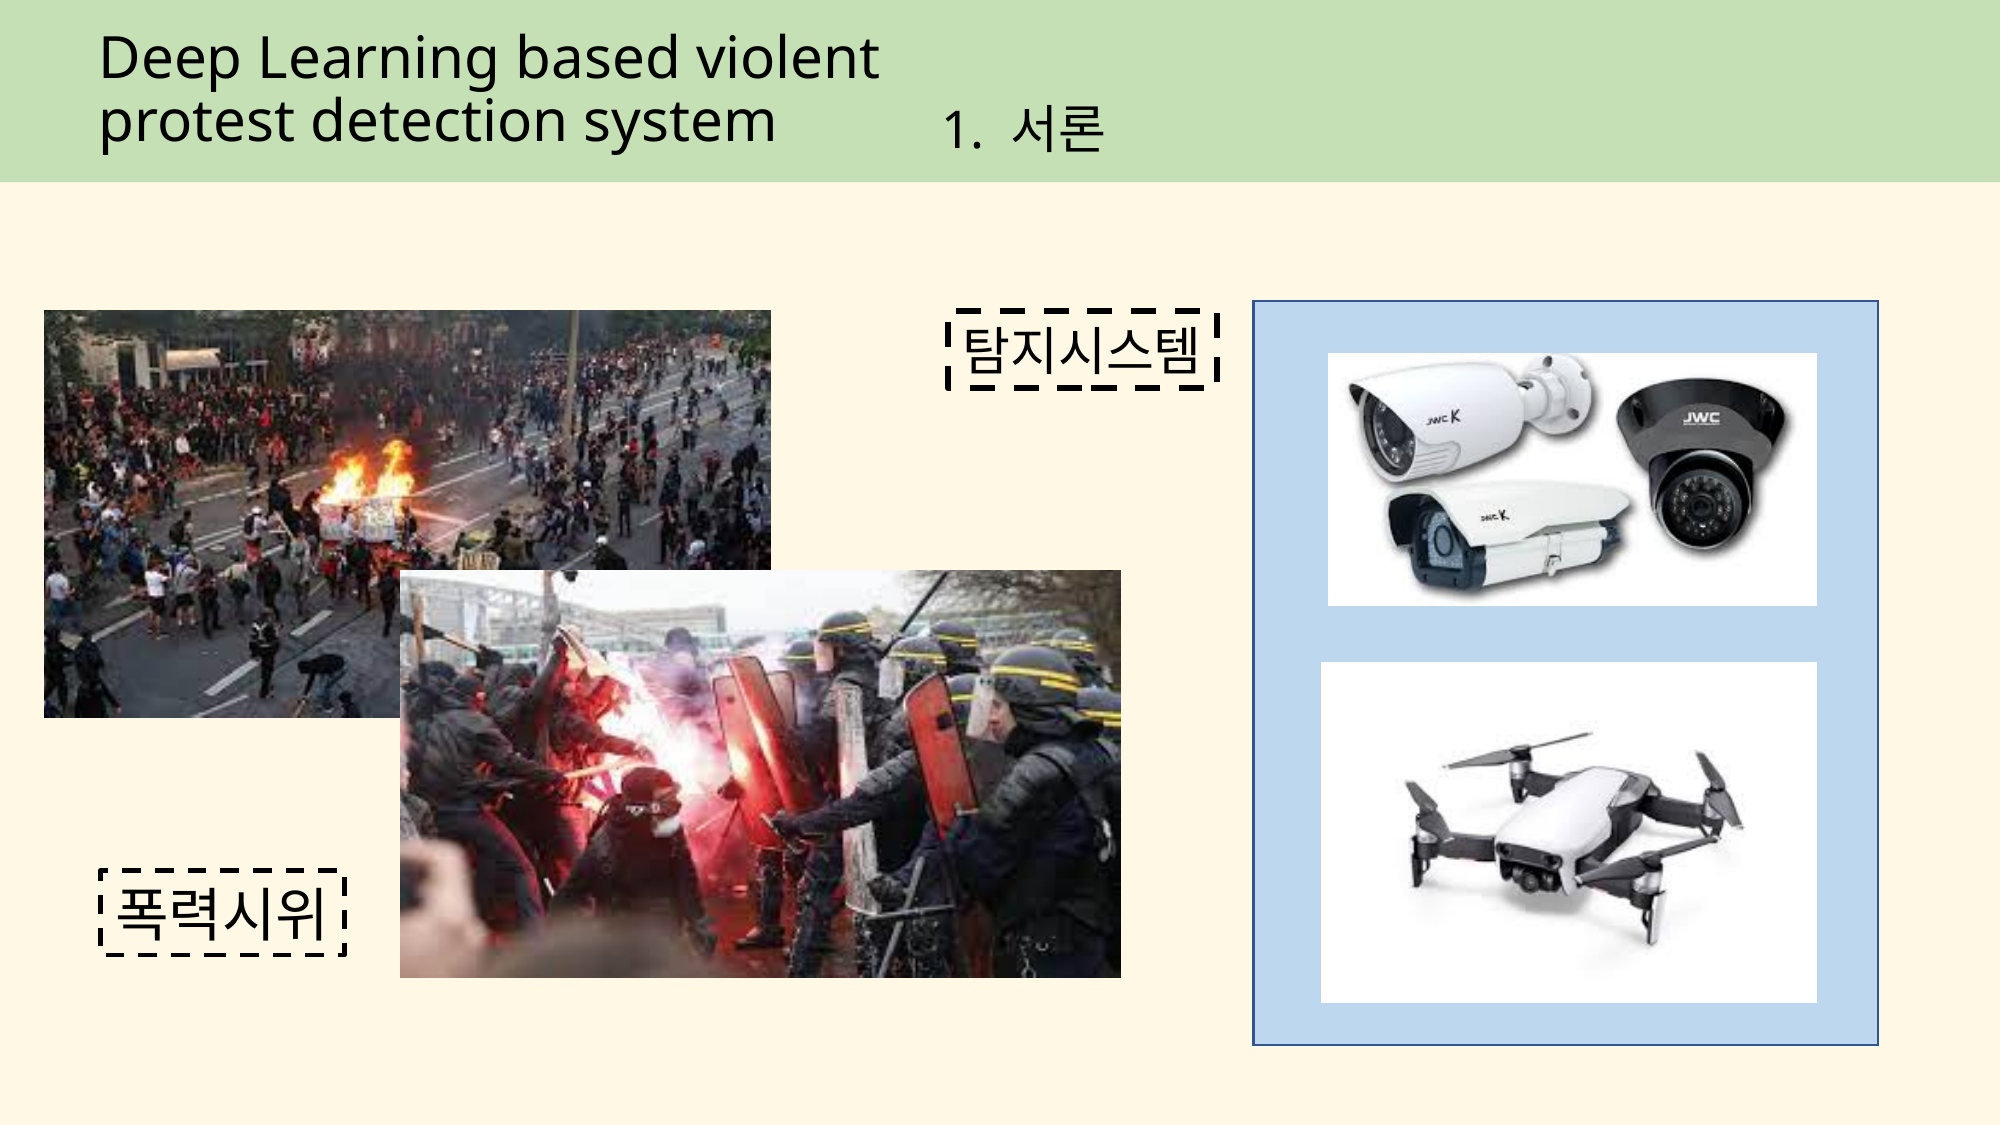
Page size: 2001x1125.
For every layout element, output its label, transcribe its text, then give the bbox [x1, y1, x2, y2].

text_box 탐지시스템 [948, 310, 1217, 389]
text_box 폭력시위 [100, 870, 345, 956]
picture [1328, 353, 1817, 606]
text_box 1. 서론 [926, 88, 1121, 167]
text_box [0, 0, 2000, 183]
title Deep Learning based violent protest detection system [83, 14, 920, 168]
text_box [1252, 300, 1879, 1046]
picture [44, 310, 1121, 978]
picture [1321, 662, 1817, 1003]
